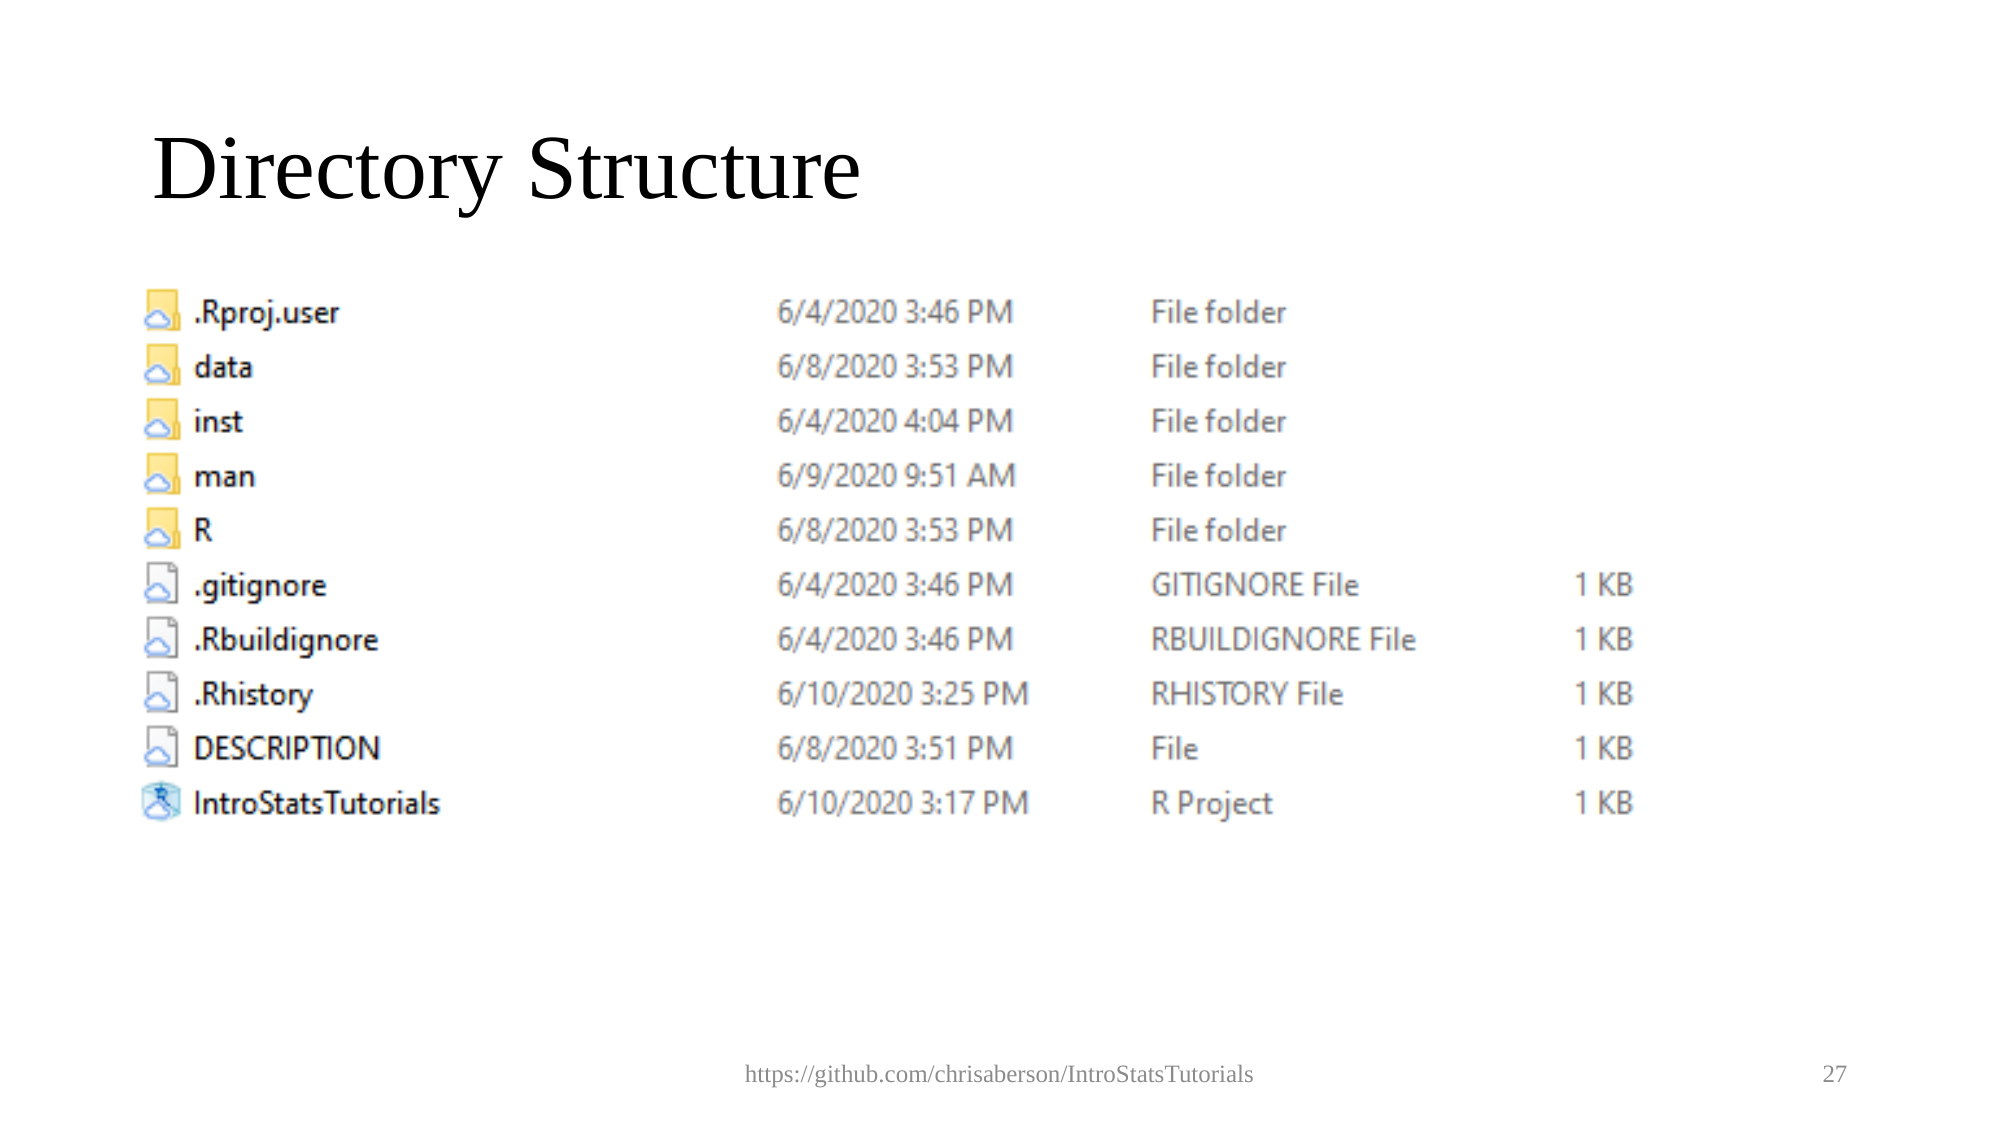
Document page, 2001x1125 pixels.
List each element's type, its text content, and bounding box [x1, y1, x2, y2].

slide_number 27 [1412, 1042, 1863, 1103]
picture [62, 277, 1860, 833]
title Directory Structure [137, 59, 1863, 278]
footer https://github.com/chrisaberson/IntroStatsTutorials [662, 1042, 1338, 1103]
